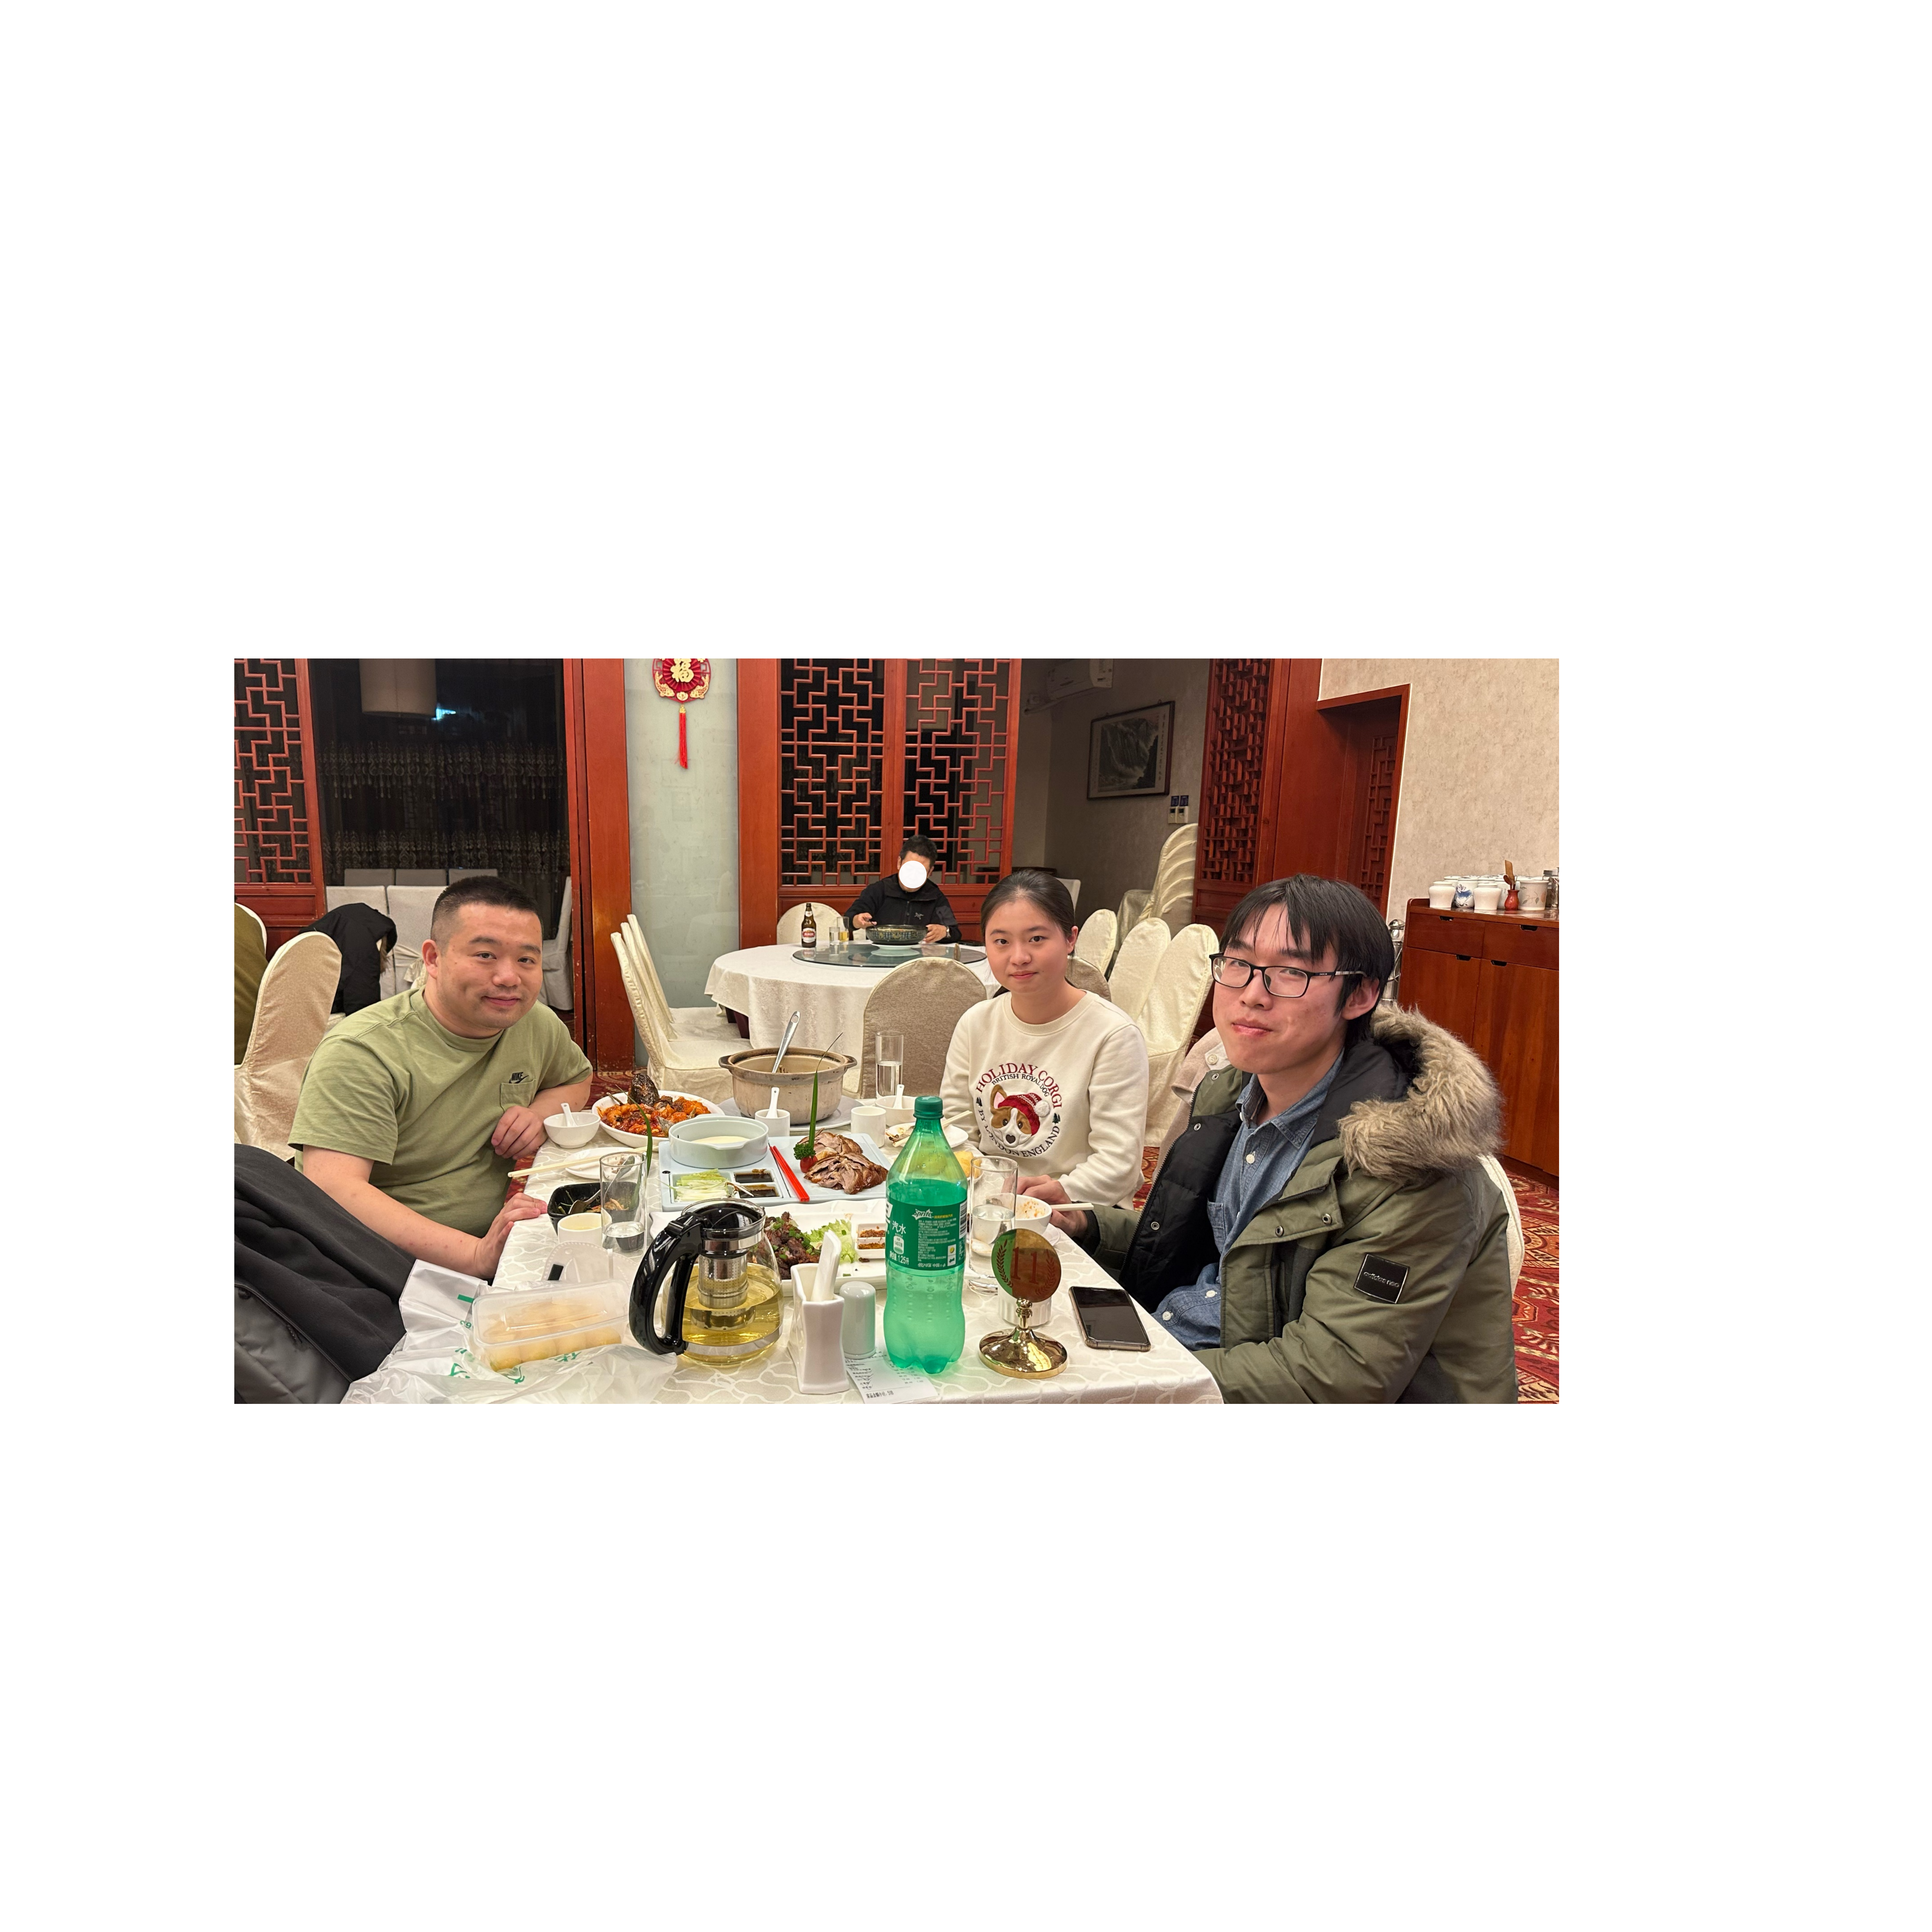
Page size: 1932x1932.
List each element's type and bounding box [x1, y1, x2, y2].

picture [234, 658, 1559, 1404]
